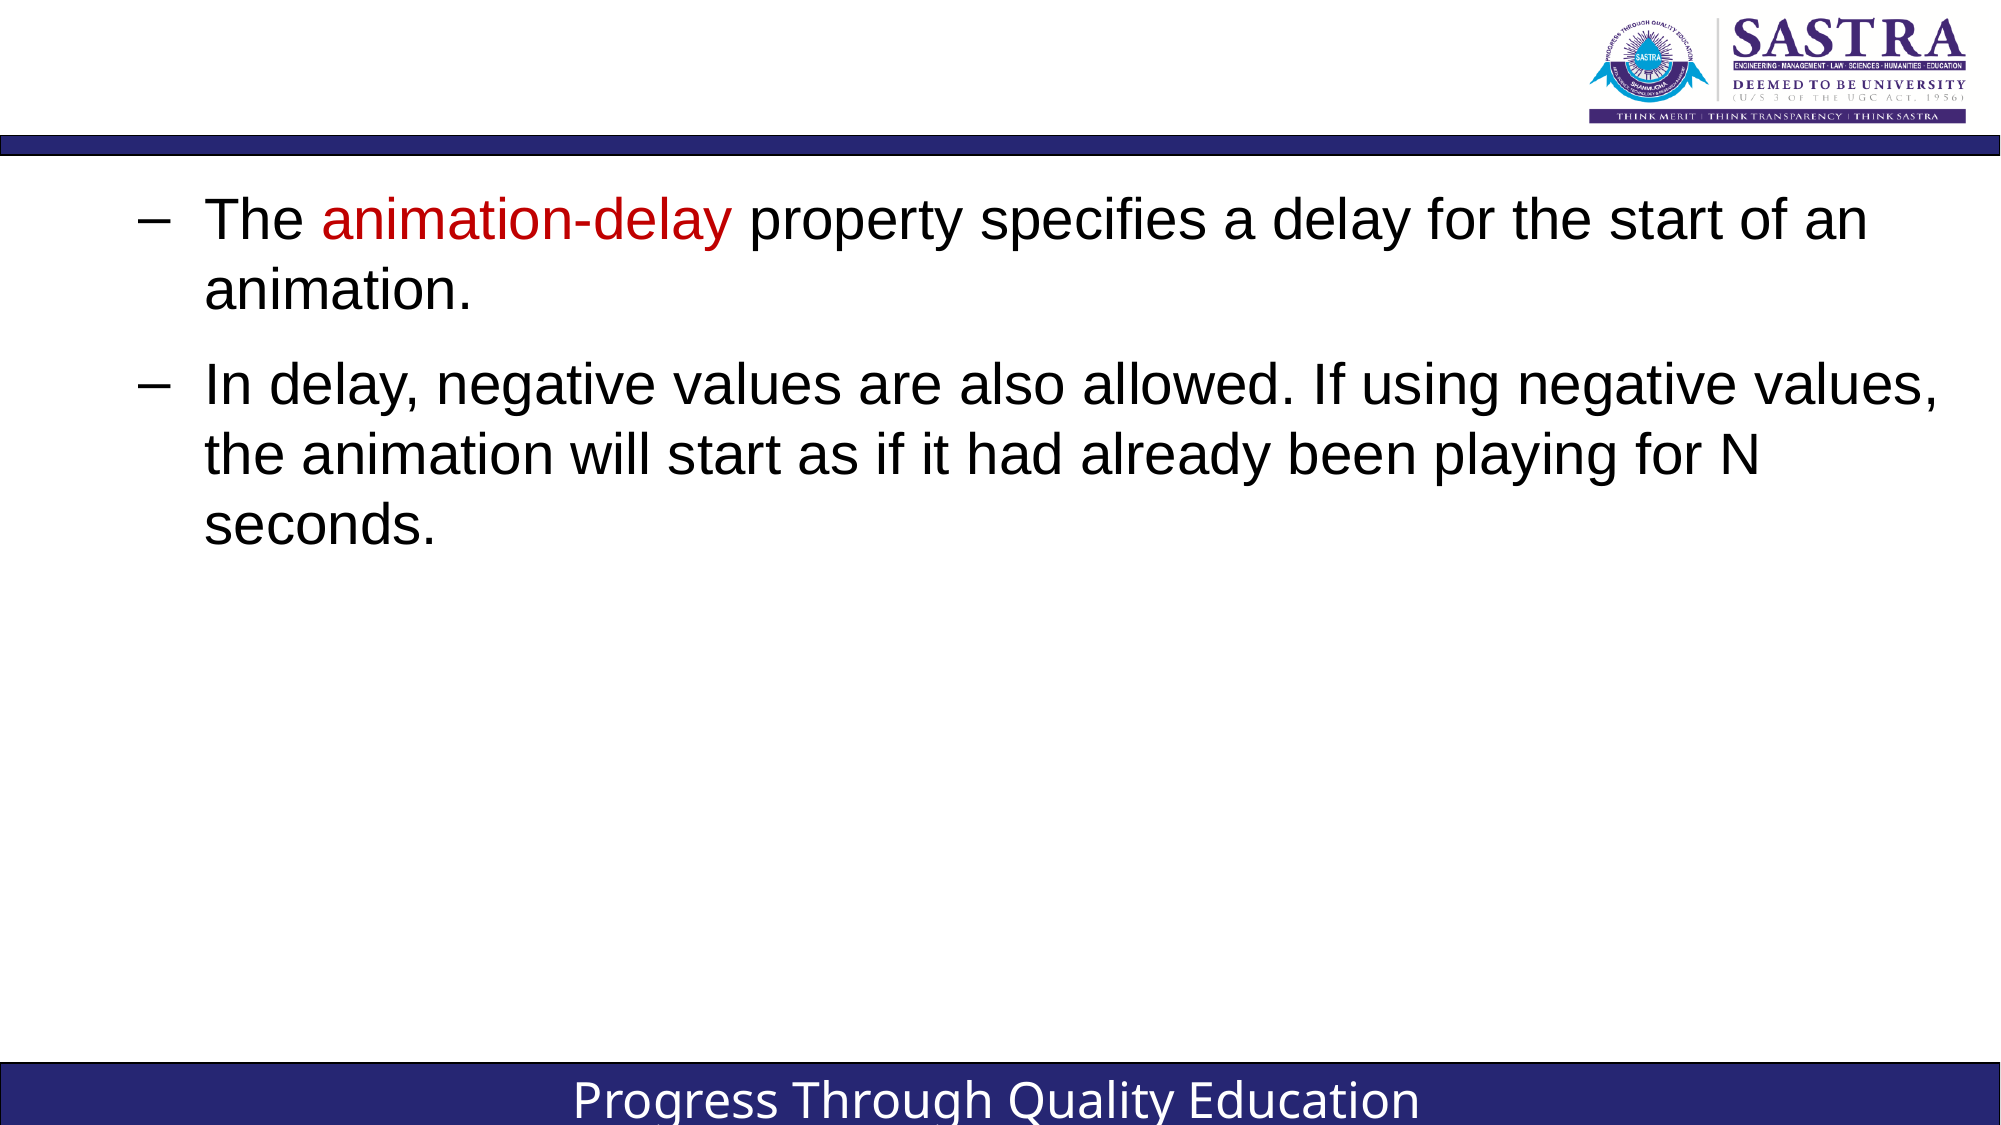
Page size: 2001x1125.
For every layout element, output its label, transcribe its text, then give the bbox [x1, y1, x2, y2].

list The animation-delay property specifies a delay for the start of an animation. In delay, negative values are also allowed. If using negative values, the animation will start as if it had already been playing for N seconds. [37, 172, 1969, 1047]
picture [1566, 10, 1989, 130]
